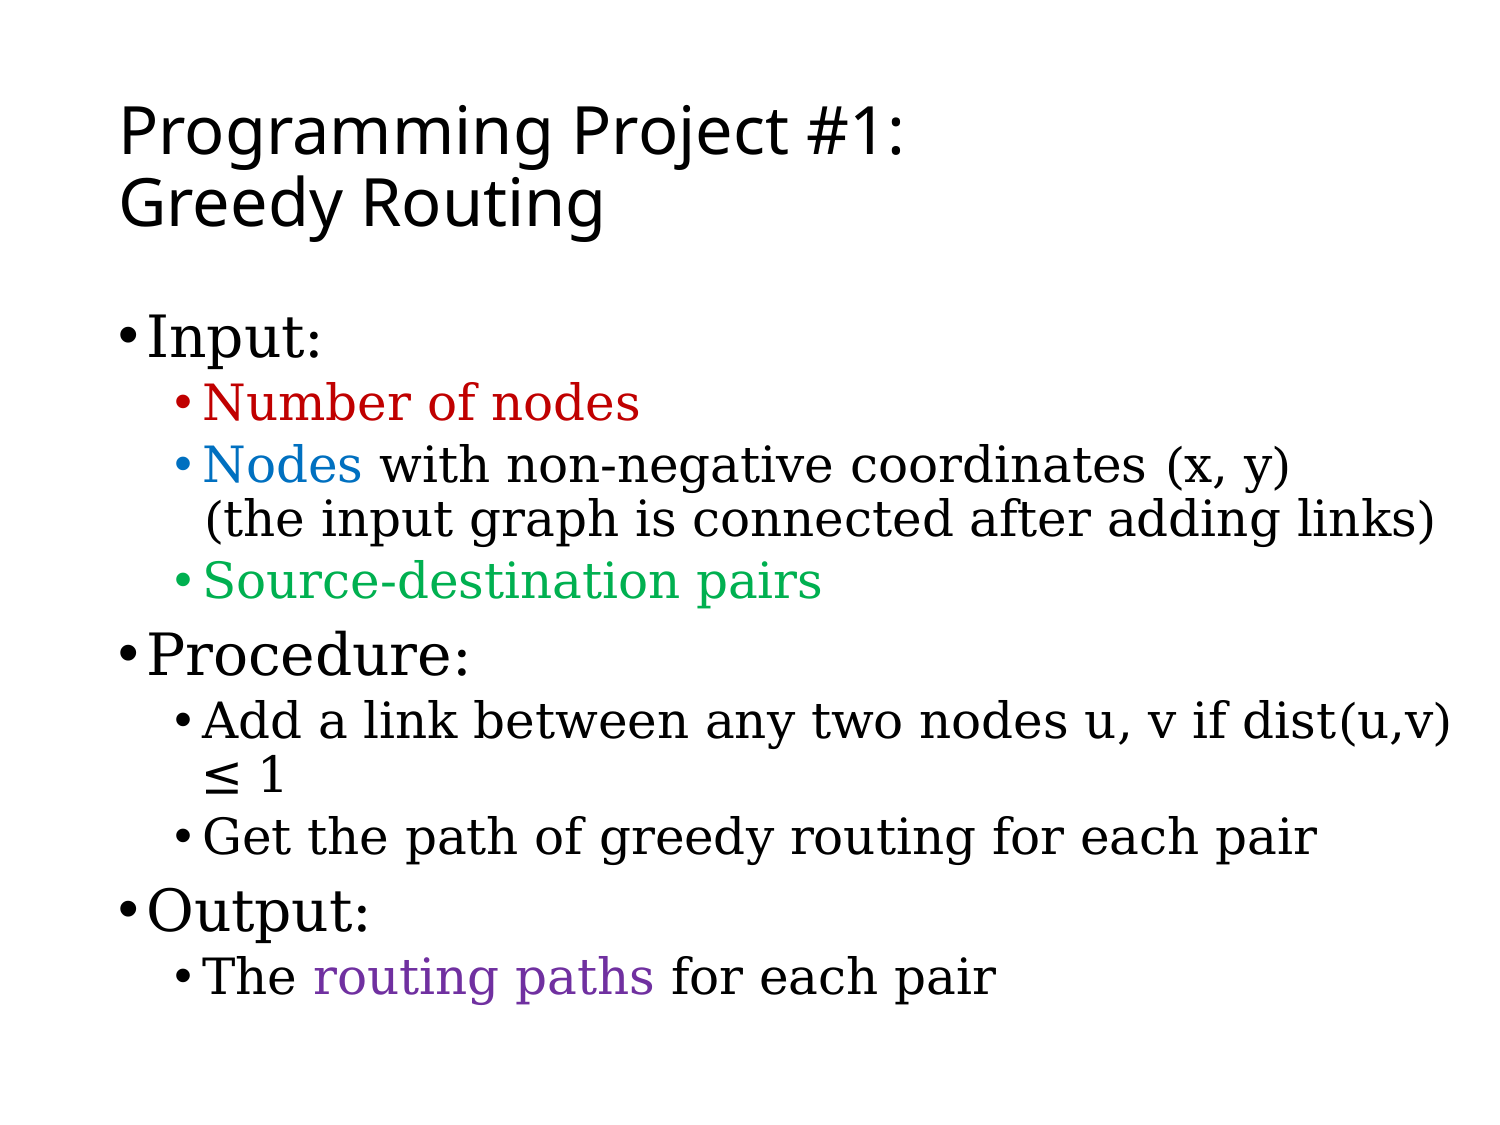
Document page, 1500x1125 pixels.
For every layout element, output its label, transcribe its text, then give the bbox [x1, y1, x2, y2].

title Programming Project #1: Greedy Routing [103, 59, 1397, 278]
text_box Input: Number of nodes Nodes with non-negative coordinates (x, y) (the input graph is connected after adding links) Source-destination pairs Procedure: Add a link between any two nodes u, v if dist(u,v) ≤ 1 Get the path of greedy routing for each pair Output: The routing paths for each pair [103, 299, 1471, 1125]
